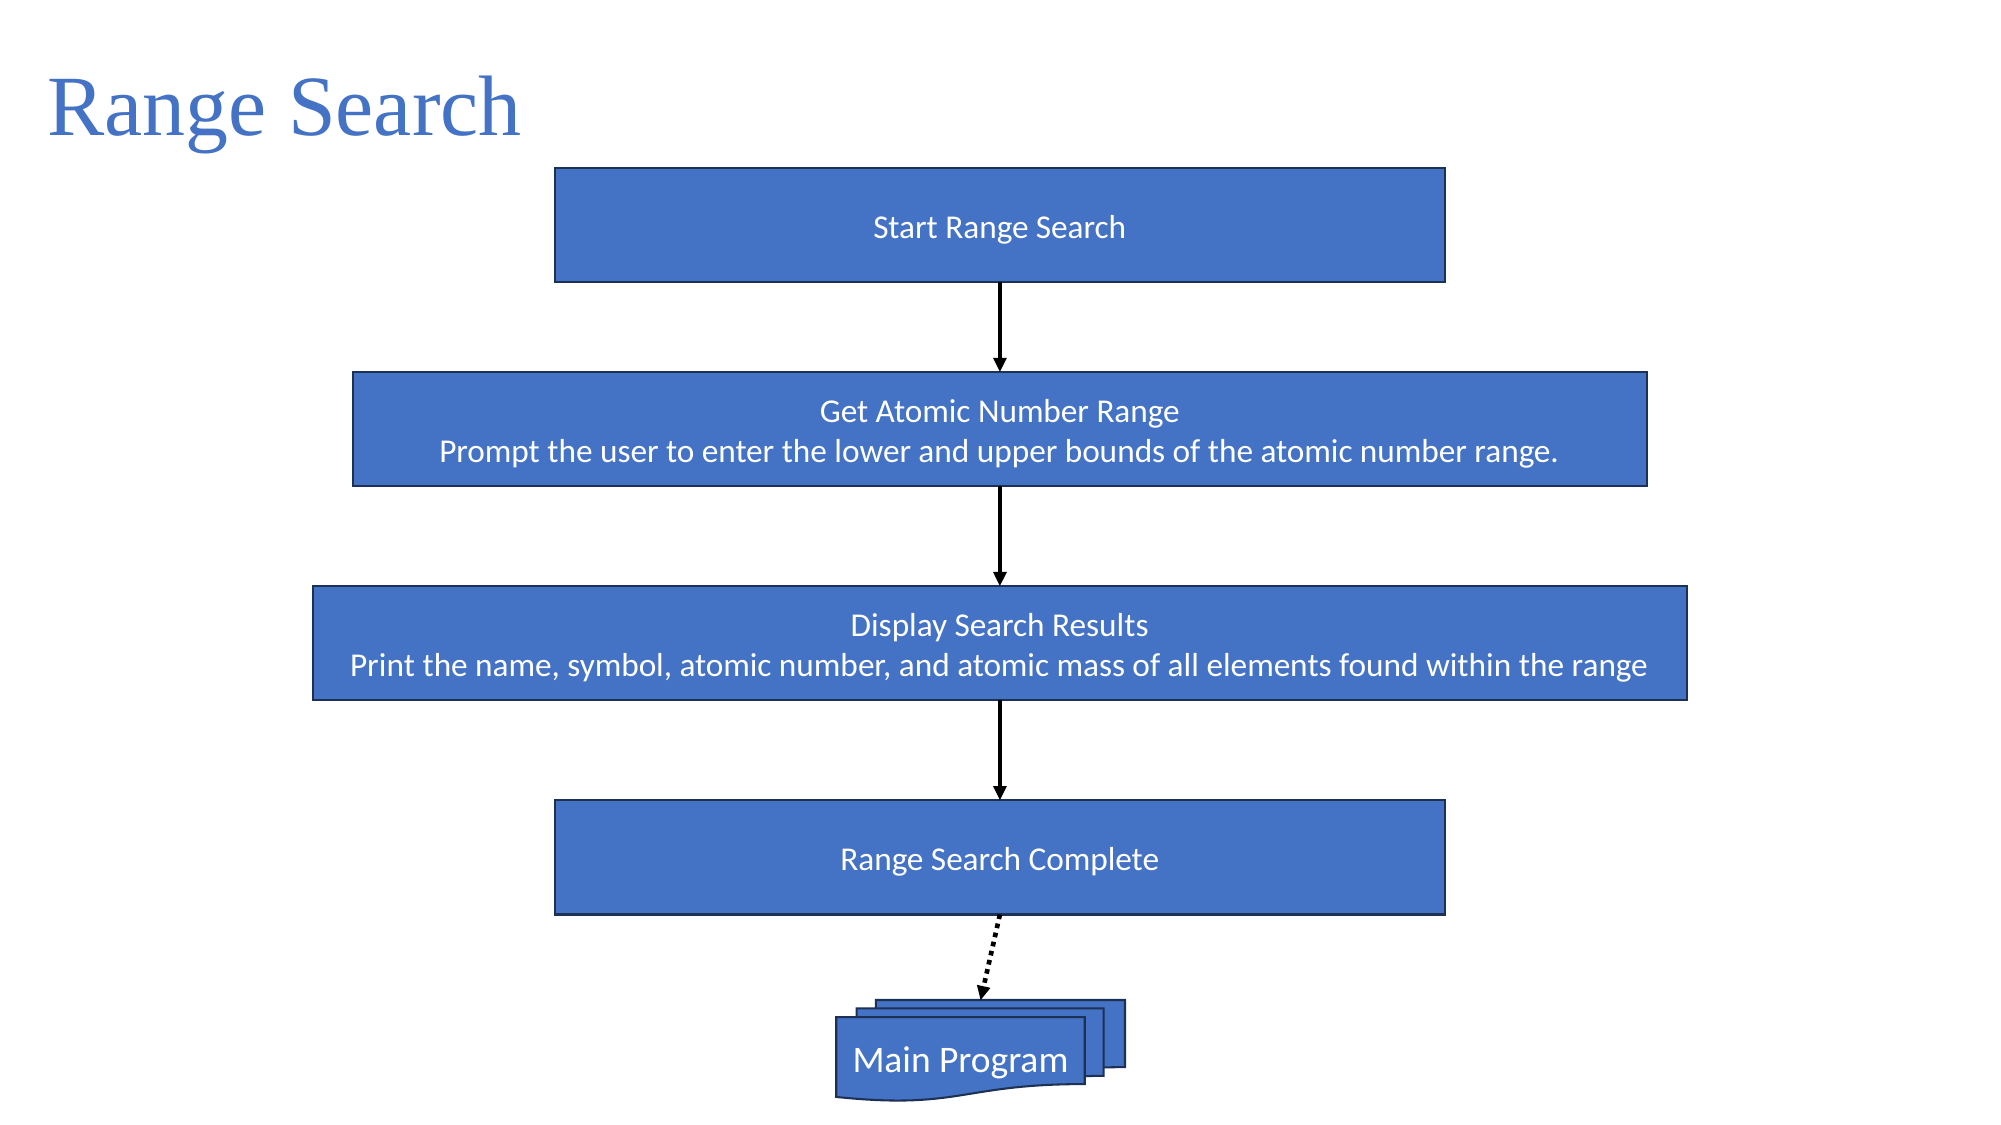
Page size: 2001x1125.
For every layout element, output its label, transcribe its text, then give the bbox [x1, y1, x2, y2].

text_box Range Search [32, 54, 555, 182]
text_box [312, 167, 1688, 915]
text_box Main Program [835, 998, 1127, 1102]
